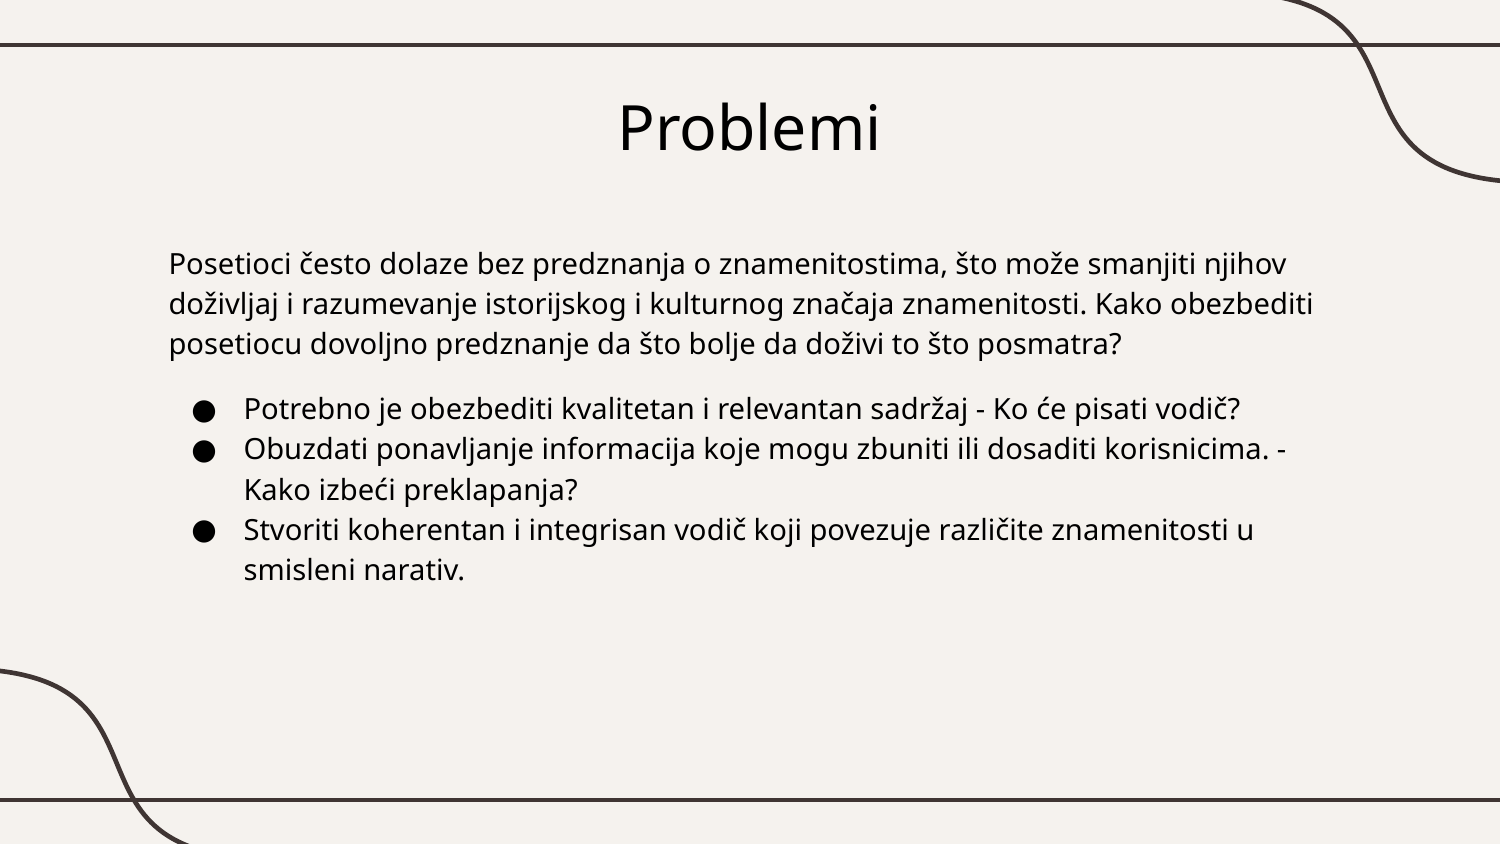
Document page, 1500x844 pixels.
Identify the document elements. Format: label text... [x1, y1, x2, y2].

subtitle Posetioci često dolaze bez predznanja o znamenitostima, što može smanjiti njihov doživljaj i razumevanje istorijskog i kulturnog značaja znamenitosti. Kako obezbediti posetiocu dovoljno predznanje da što bolje da doživi to što posmatra? Potrebno je obezbediti kvalitetan i relevantan sadržaj - Ko će pisati vodič? Obuzdati ponavljanje informacija koje mogu zbuniti ili dosaditi korisnicima. - Kako izbeći preklapanja? Stvoriti koherentan i integrisan vodič koji povezuje različite znamenitosti u smisleni narativ. [153, 224, 1347, 668]
title Problemi [284, 72, 1216, 167]
